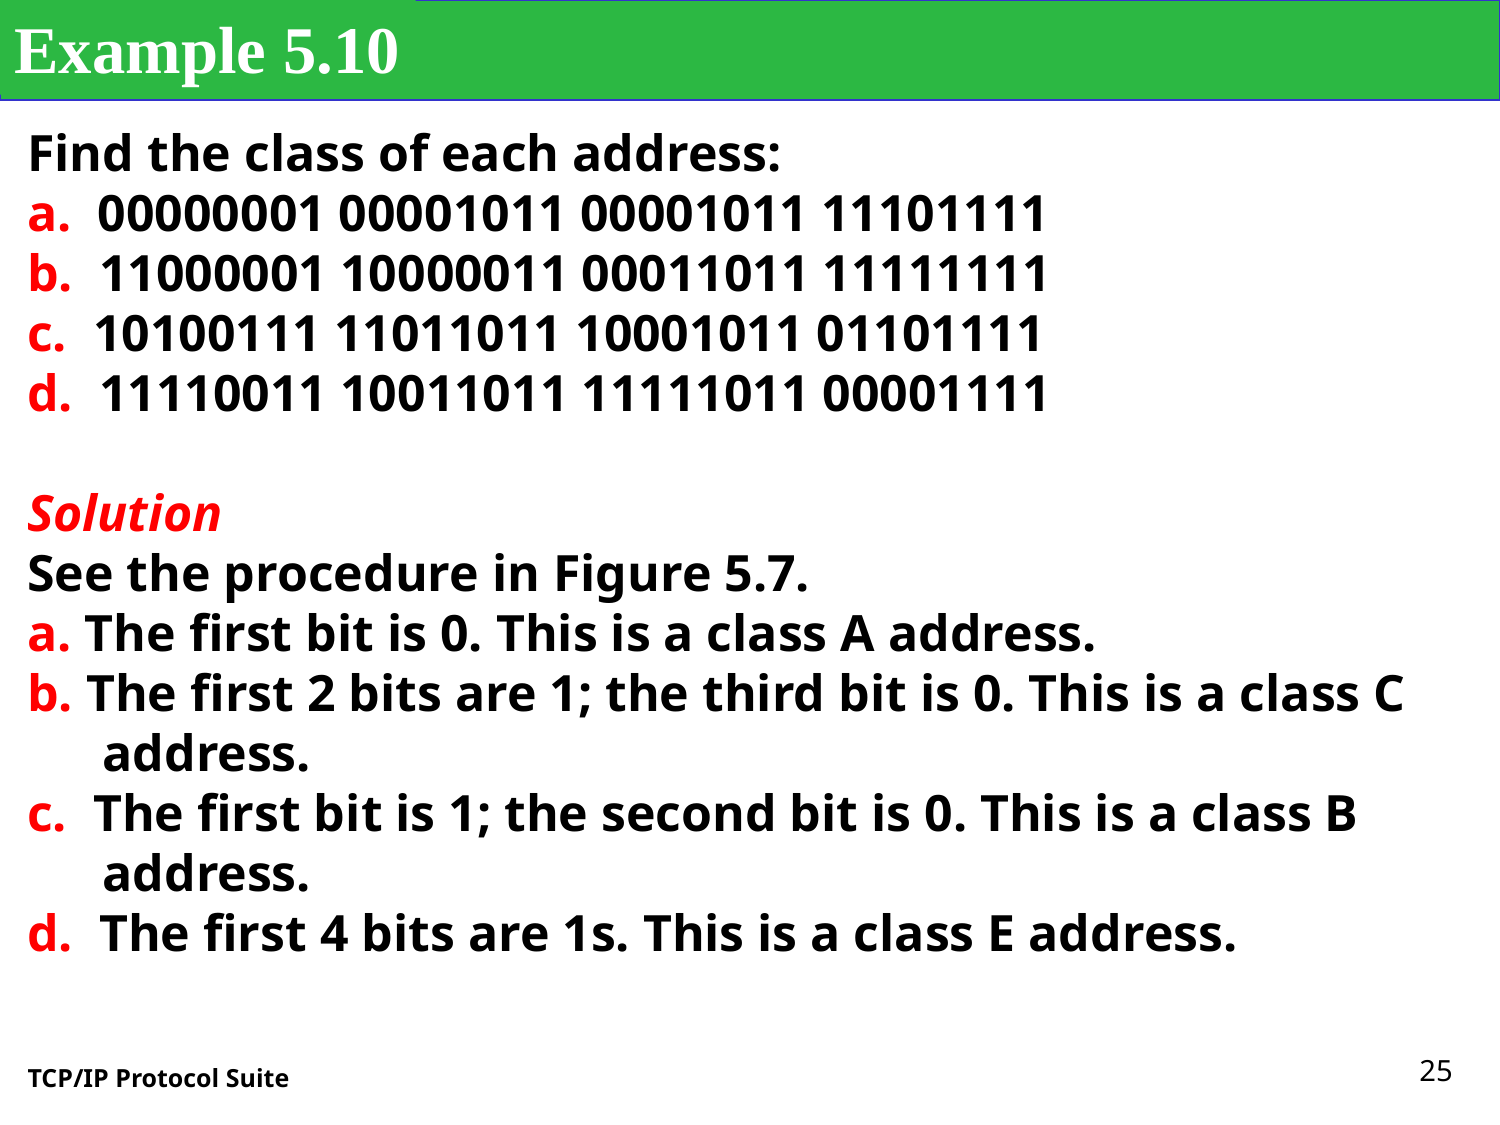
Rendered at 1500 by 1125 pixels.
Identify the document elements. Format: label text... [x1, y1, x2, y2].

text_box Find the class of each address: a. 00000001 00001011 00001011 11101111 b. 11000001 10000011 00011011 11111111 c. 10100111 11011011 10001011 01101111 d. 11110011 10011011 11111011 00001111 Solution See the procedure in Figure 5.7. a. The first bit is 0. This is a class A address. b. The first 2 bits are 1; the third bit is 0. This is a class C address. c. The first bit is 1; the second bit is 0. This is a class B address. d. The first 4 bits are 1s. This is a class E address. [12, 114, 1463, 969]
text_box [0, 0, 1500, 100]
slide_number 25 [1155, 1024, 1468, 1100]
footer TCP/IP Protocol Suite [12, 1025, 488, 1100]
